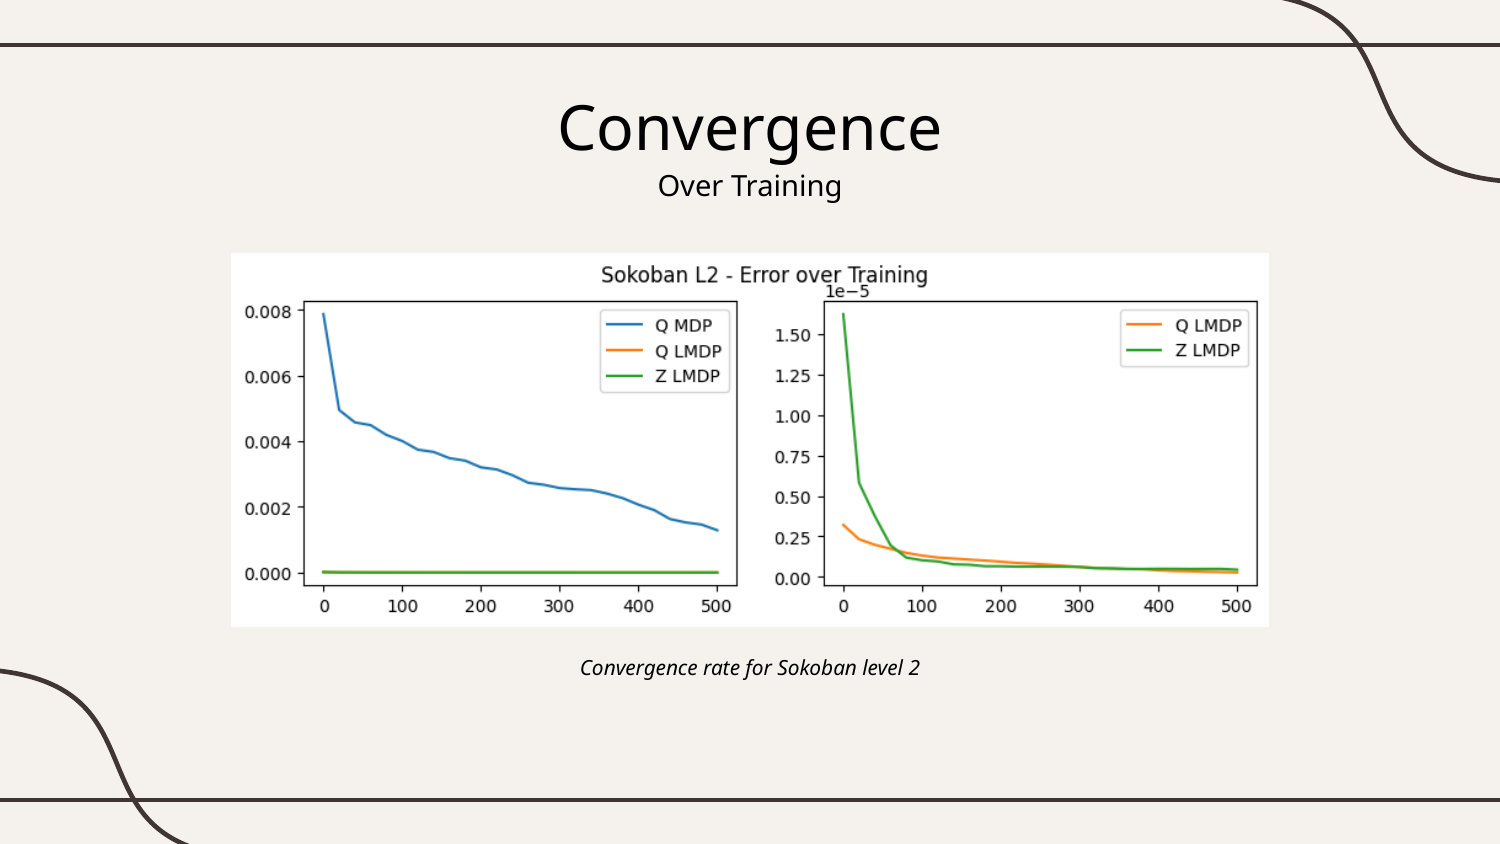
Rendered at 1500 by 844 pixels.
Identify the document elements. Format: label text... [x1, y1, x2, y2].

text_box [0, 0, 1500, 75]
text_box Convergence rate for Sokoban level 2 [355, 647, 1145, 687]
picture [231, 253, 1269, 627]
subtitle Over Training [559, 167, 941, 220]
title Convergence [204, 75, 1296, 167]
